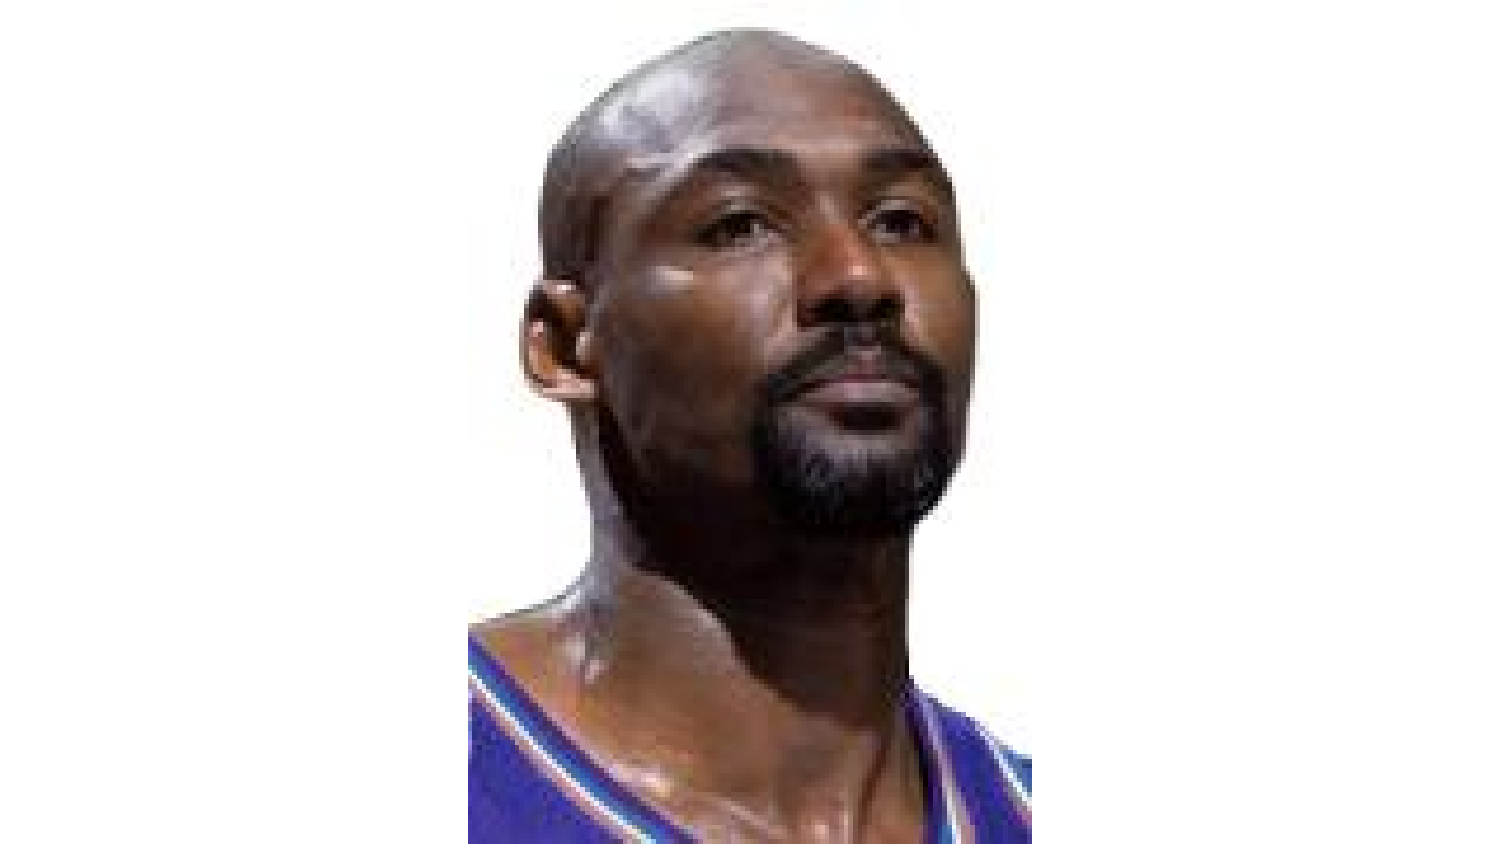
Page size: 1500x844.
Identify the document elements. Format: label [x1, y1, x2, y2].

picture [468, 0, 1032, 844]
